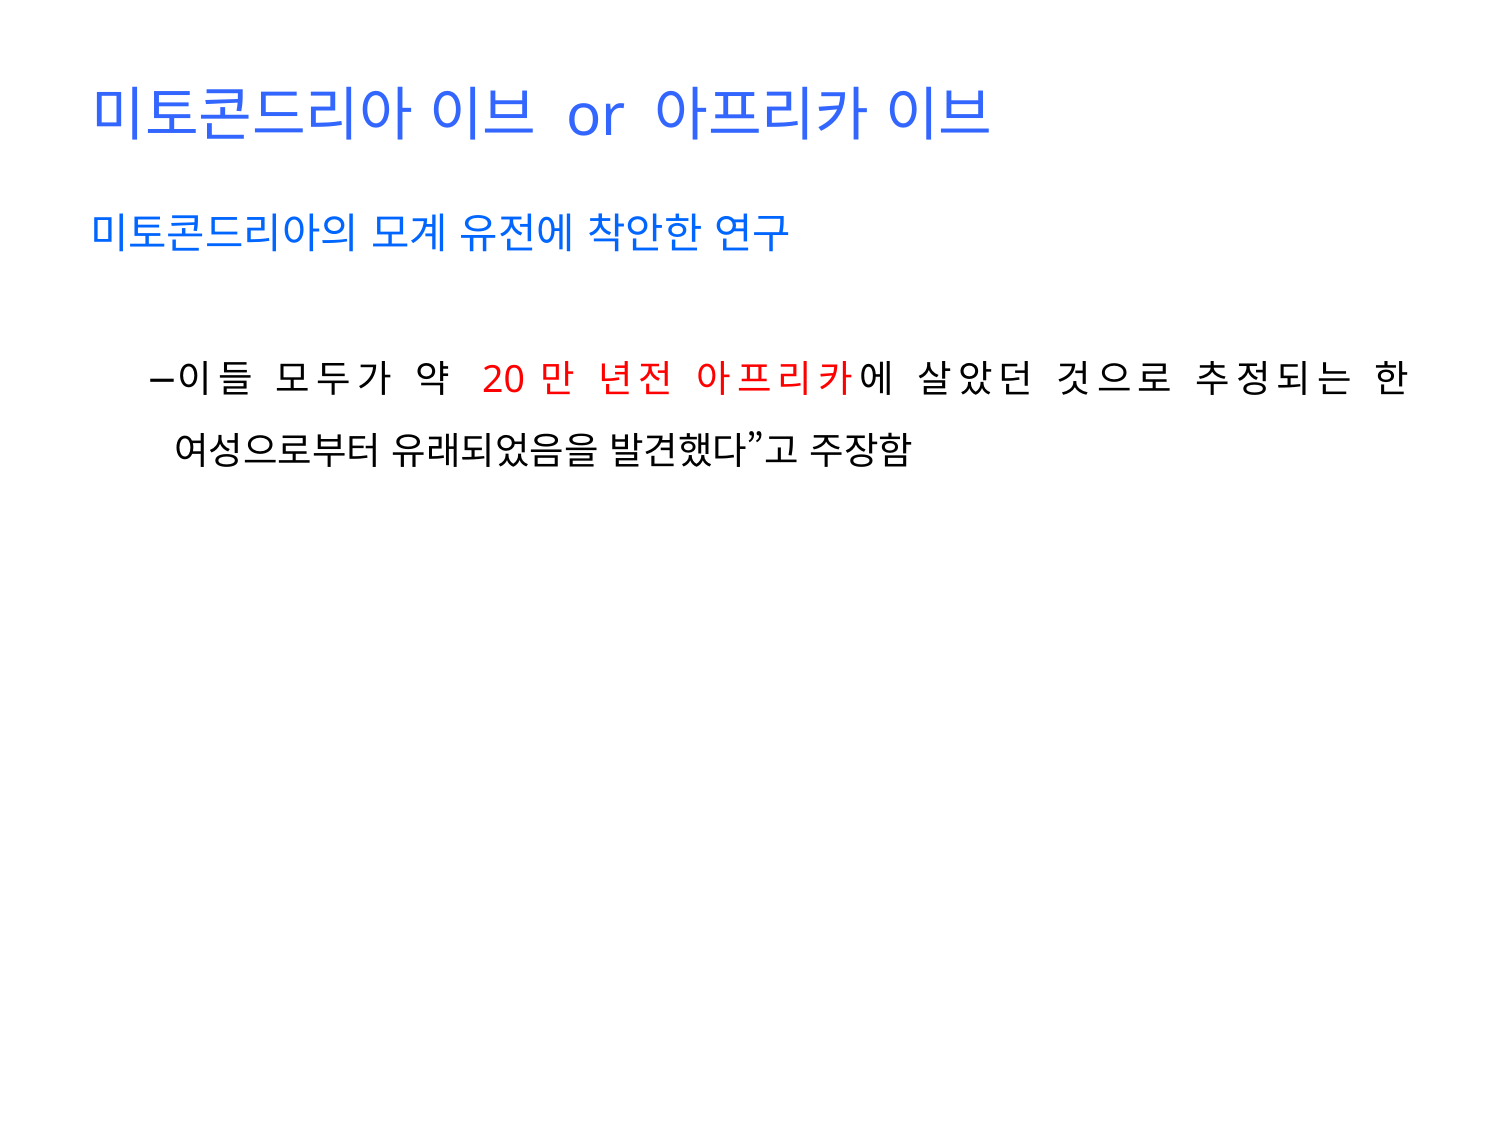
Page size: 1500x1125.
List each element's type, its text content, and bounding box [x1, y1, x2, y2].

title 미토콘드리아 이브 or 아프리카 이브 [76, 52, 1427, 182]
list 미토콘드리아의 모계 유전에 착안한 연구 이들 모두가 약 20만 년전 아프리카에 살았던 것으로 추정되는 한 여성으로부터 유래되었음을 발견했다”고 주장함 [75, 205, 1425, 634]
